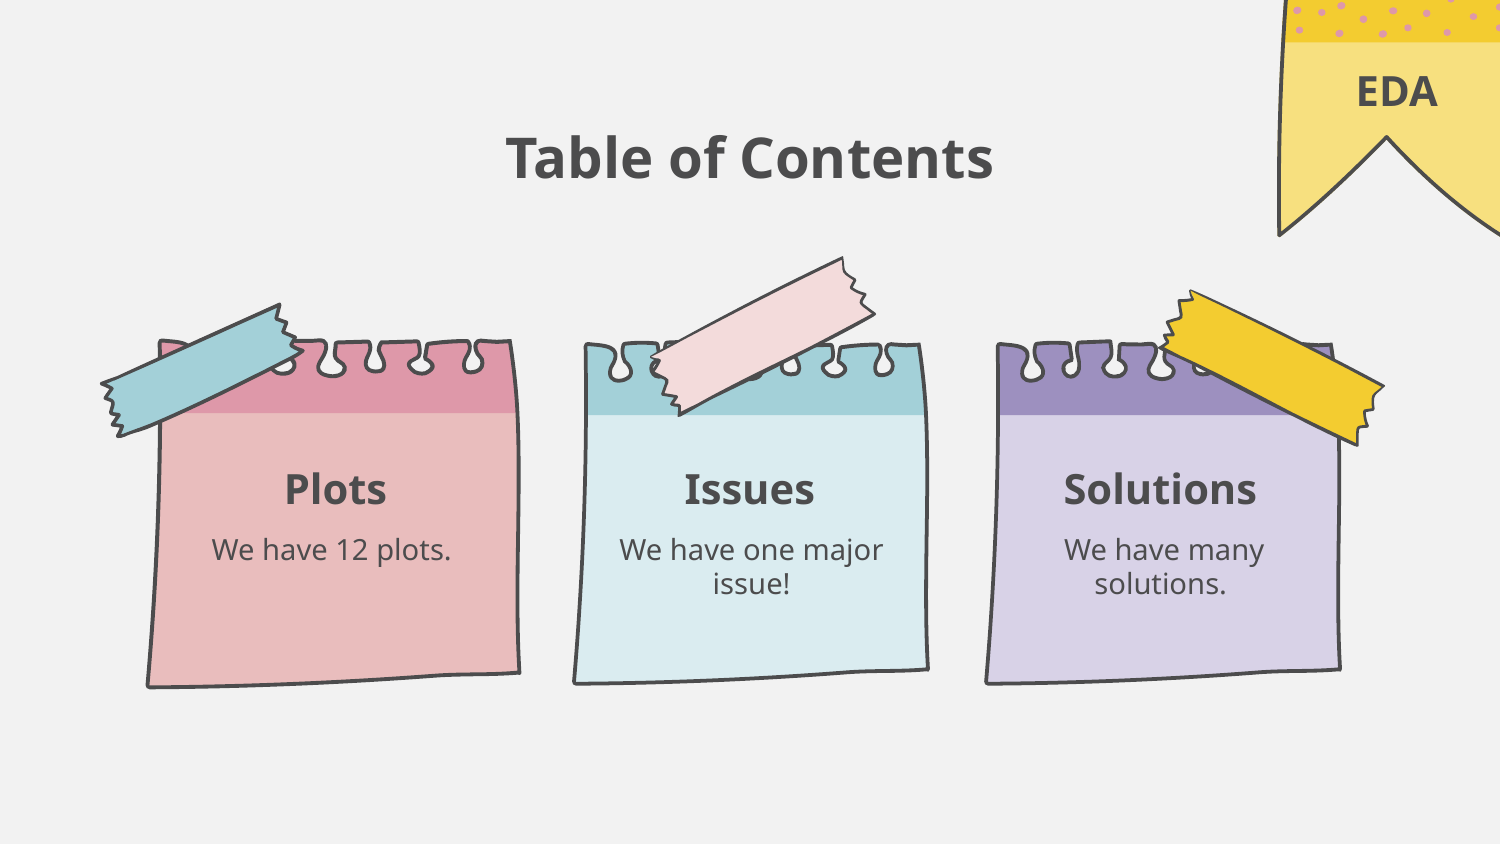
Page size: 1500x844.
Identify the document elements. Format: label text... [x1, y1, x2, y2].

title Table of Contents [143, 120, 1356, 225]
title Issues [549, 448, 951, 529]
subtitle We have many solutions. [997, 515, 1332, 630]
title Plots [135, 448, 536, 529]
subtitle We have one major issue! [584, 515, 919, 630]
title Solutions [960, 448, 1361, 529]
subtitle We have 12 plots. [168, 515, 503, 630]
text_box EDA [1340, 49, 1500, 87]
